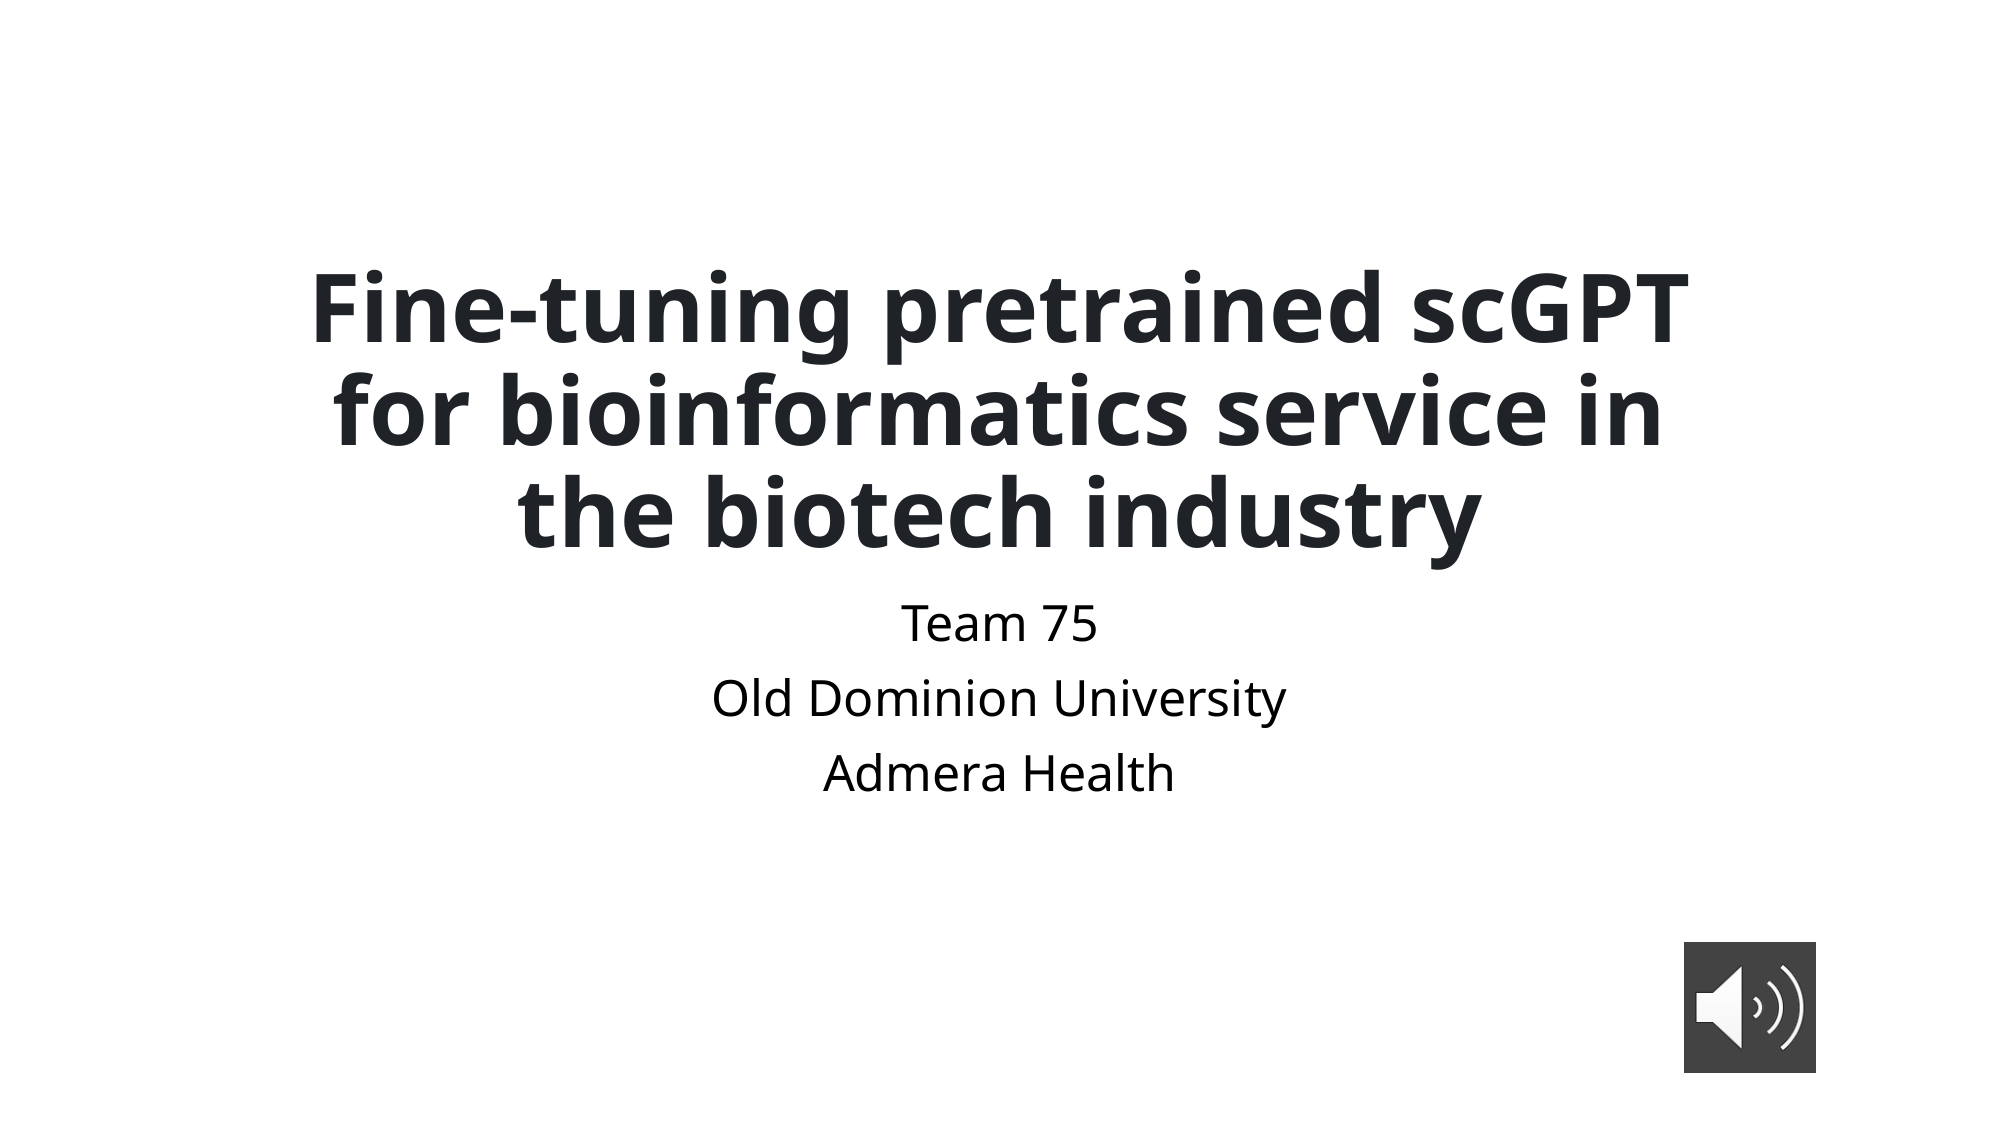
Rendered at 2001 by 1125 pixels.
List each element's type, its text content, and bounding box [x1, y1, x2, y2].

title Fine-tuning pretrained scGPT for bioinformatics service in the biotech industry [249, 184, 1750, 576]
subtitle Team 75 Old Dominion University Admera Health [249, 590, 1750, 863]
picture [1682, 940, 1818, 1075]
